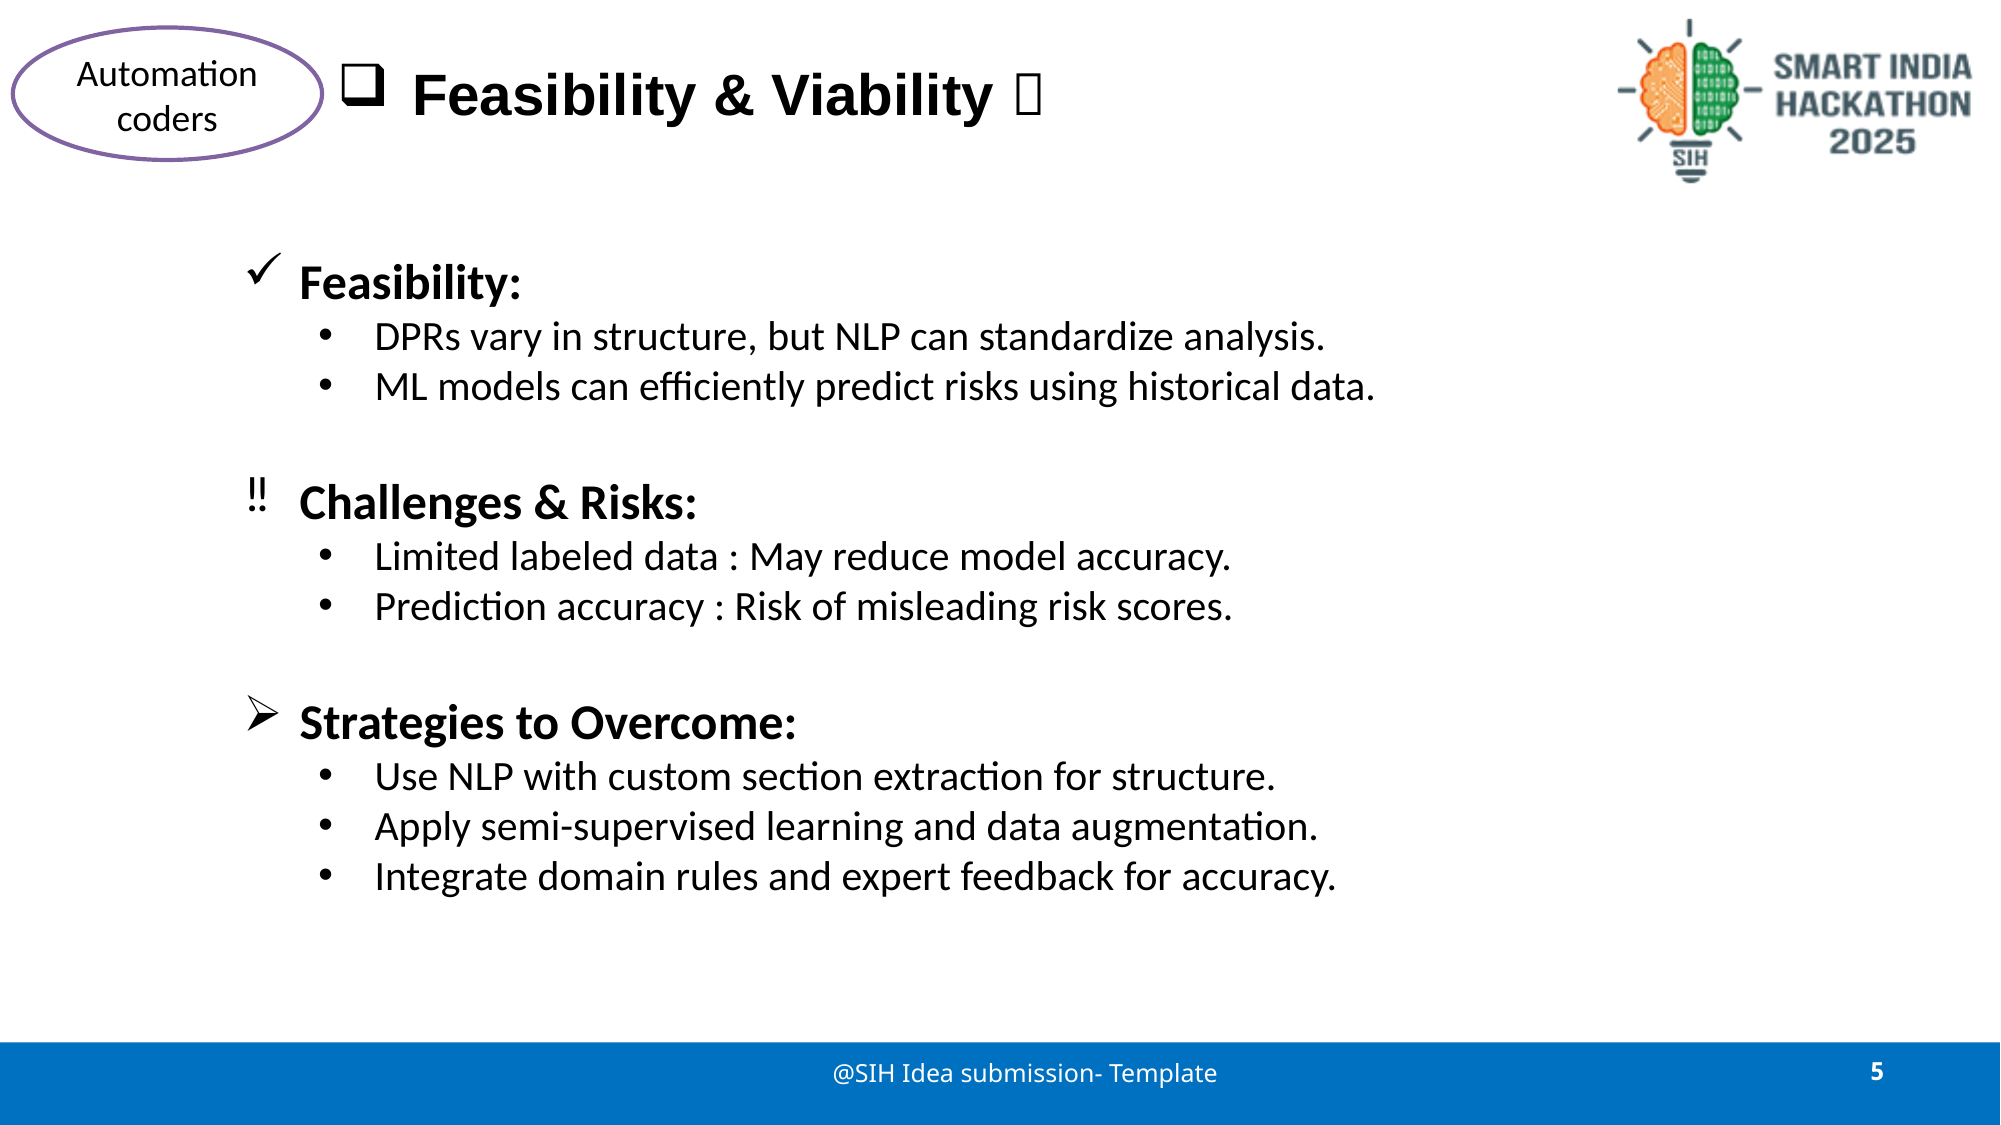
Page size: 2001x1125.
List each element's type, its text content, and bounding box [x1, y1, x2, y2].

footer @SIH Idea submission- Template [762, 1042, 1289, 1103]
text_box [0, 1042, 2000, 1125]
text_box Feasibility: DPRs vary in structure, but NLP can standardize analysis. ML models can efficiently predict risks using historical data. Challenges & Risks: Limited labeled data : May reduce model accuracy. Prediction accuracy : Risk of misleading risk scores. Strategies to Overcome: Use NLP with custom section extraction for structure. Apply semi-supervised learning and data augmentation. Integrate domain rules and expert feedback for accuracy. [228, 241, 1491, 907]
title Feasibility & Viability  [321, 22, 1289, 162]
picture [1614, 9, 1977, 194]
text_box Automation coders [10, 25, 325, 163]
slide_number 5 [1433, 1042, 1900, 1103]
